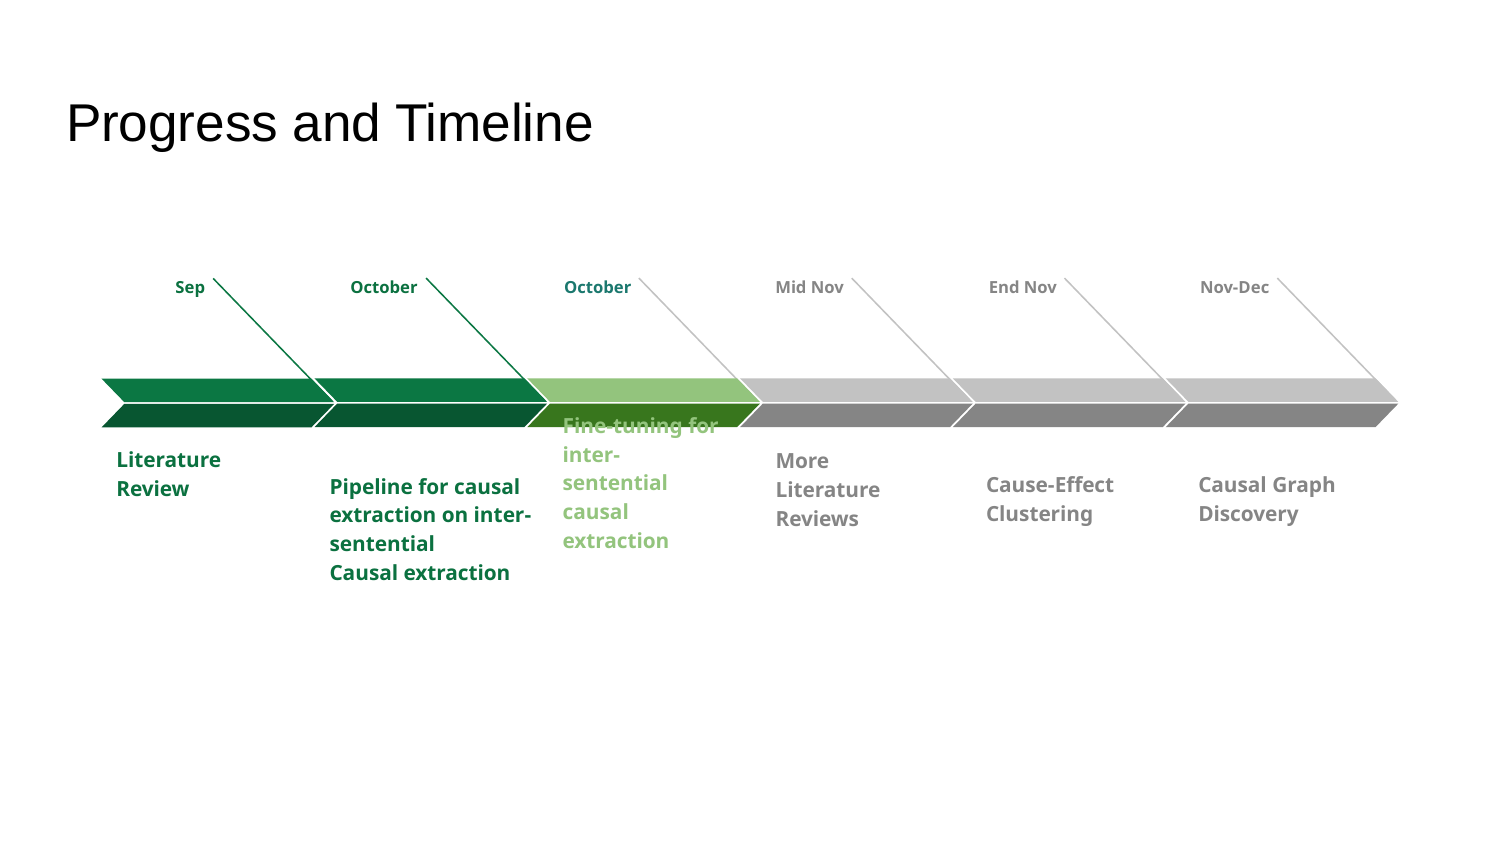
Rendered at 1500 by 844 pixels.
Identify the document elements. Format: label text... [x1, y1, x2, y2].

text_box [314, 258, 548, 600]
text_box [1165, 258, 1399, 541]
title Progress and Timeline [51, 72, 1449, 167]
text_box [526, 258, 761, 568]
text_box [952, 258, 1163, 541]
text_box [739, 258, 950, 546]
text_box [101, 258, 335, 639]
